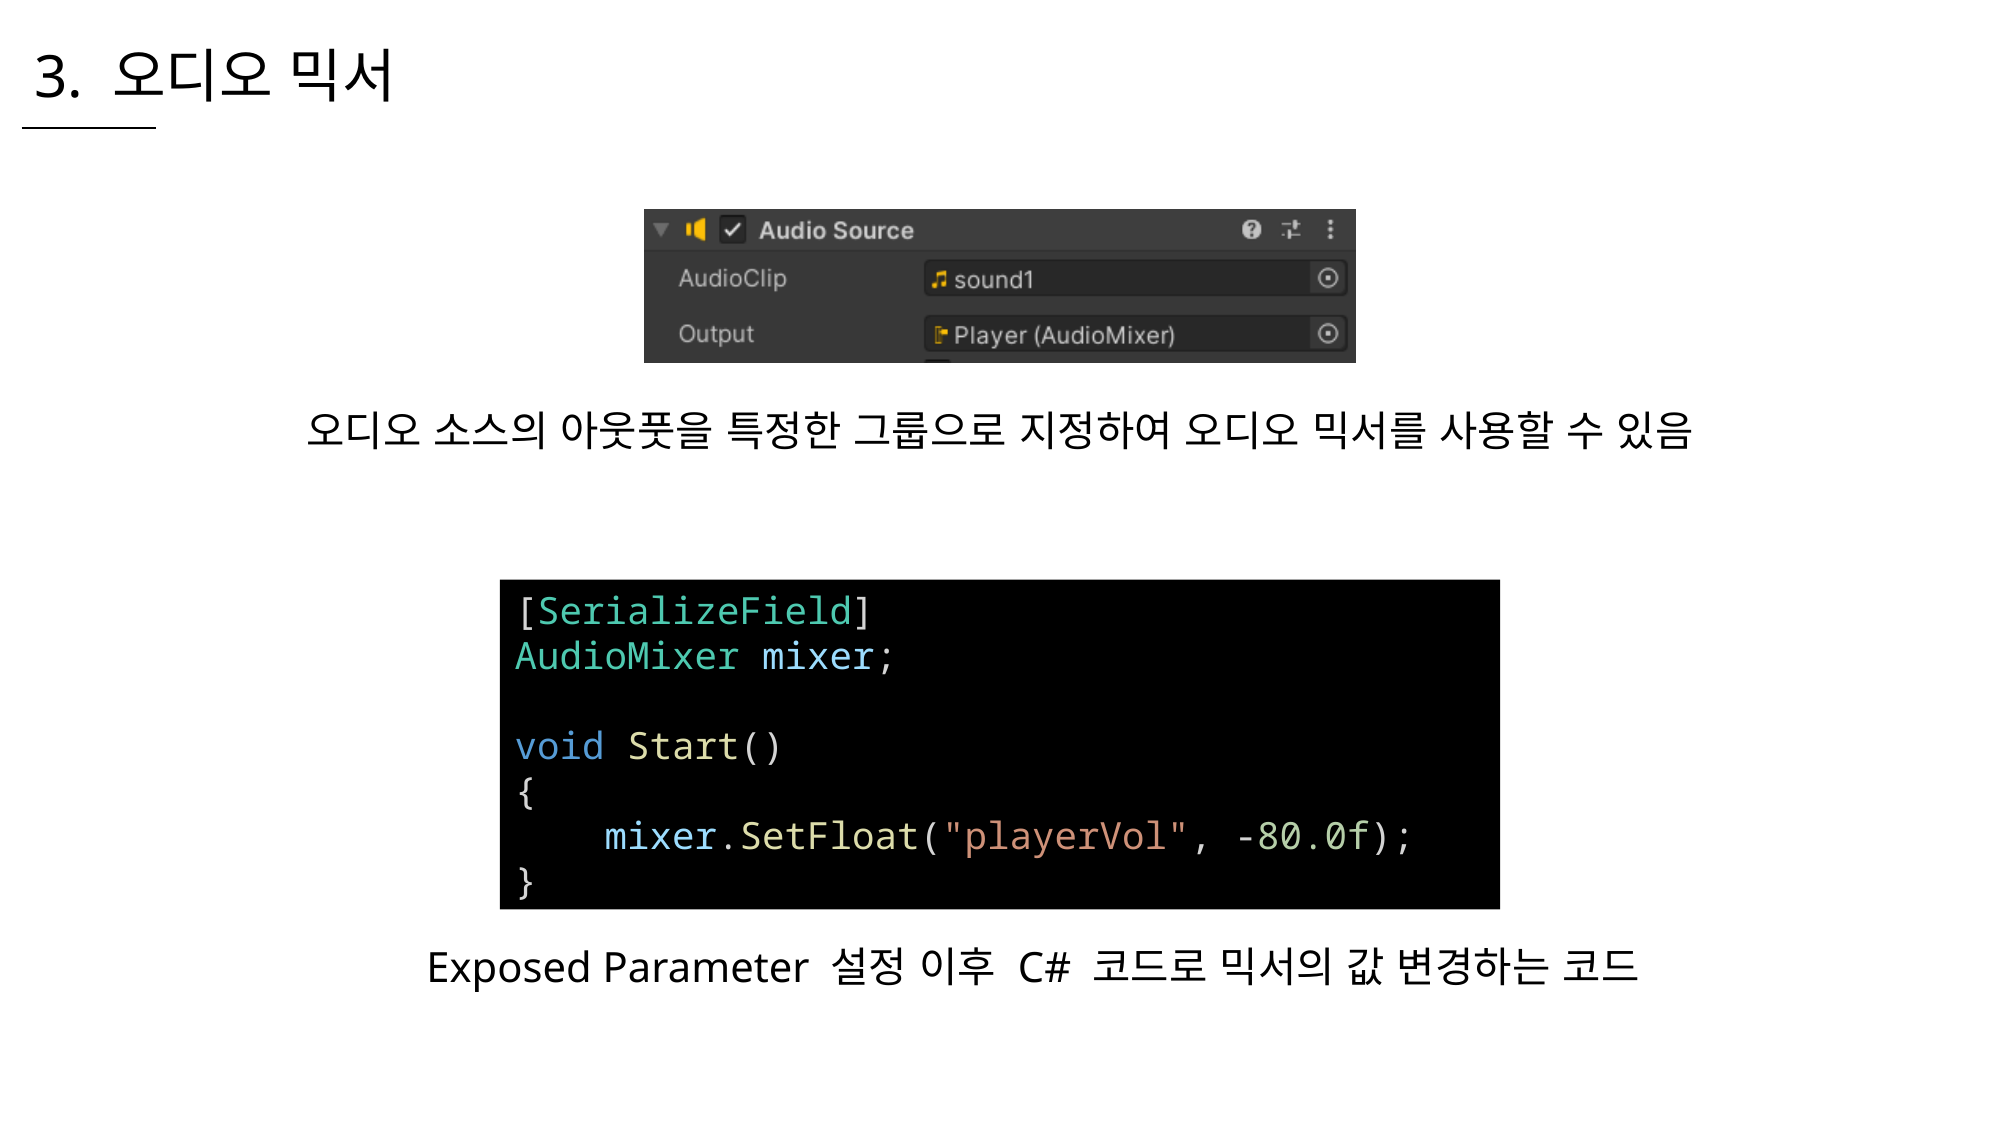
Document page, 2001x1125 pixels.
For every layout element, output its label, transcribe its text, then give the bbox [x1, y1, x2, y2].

text_box Exposed Parameter 설정 이후 C# 코드로 믹서의 값 변경하는 코드 [411, 933, 1655, 999]
picture [644, 209, 1356, 363]
text_box 오디오 소스의 아웃풋을 특정한 그룹으로 지정하여 오디오 믹서를 사용할 수 있음 [291, 397, 1709, 463]
text_box 3. 오디오 믹서 [19, 31, 411, 117]
text_box [SerializeField] AudioMixer mixer; void Start() { mixer.SetFloat("playerVol", -80.0f); } [499, 579, 1501, 910]
